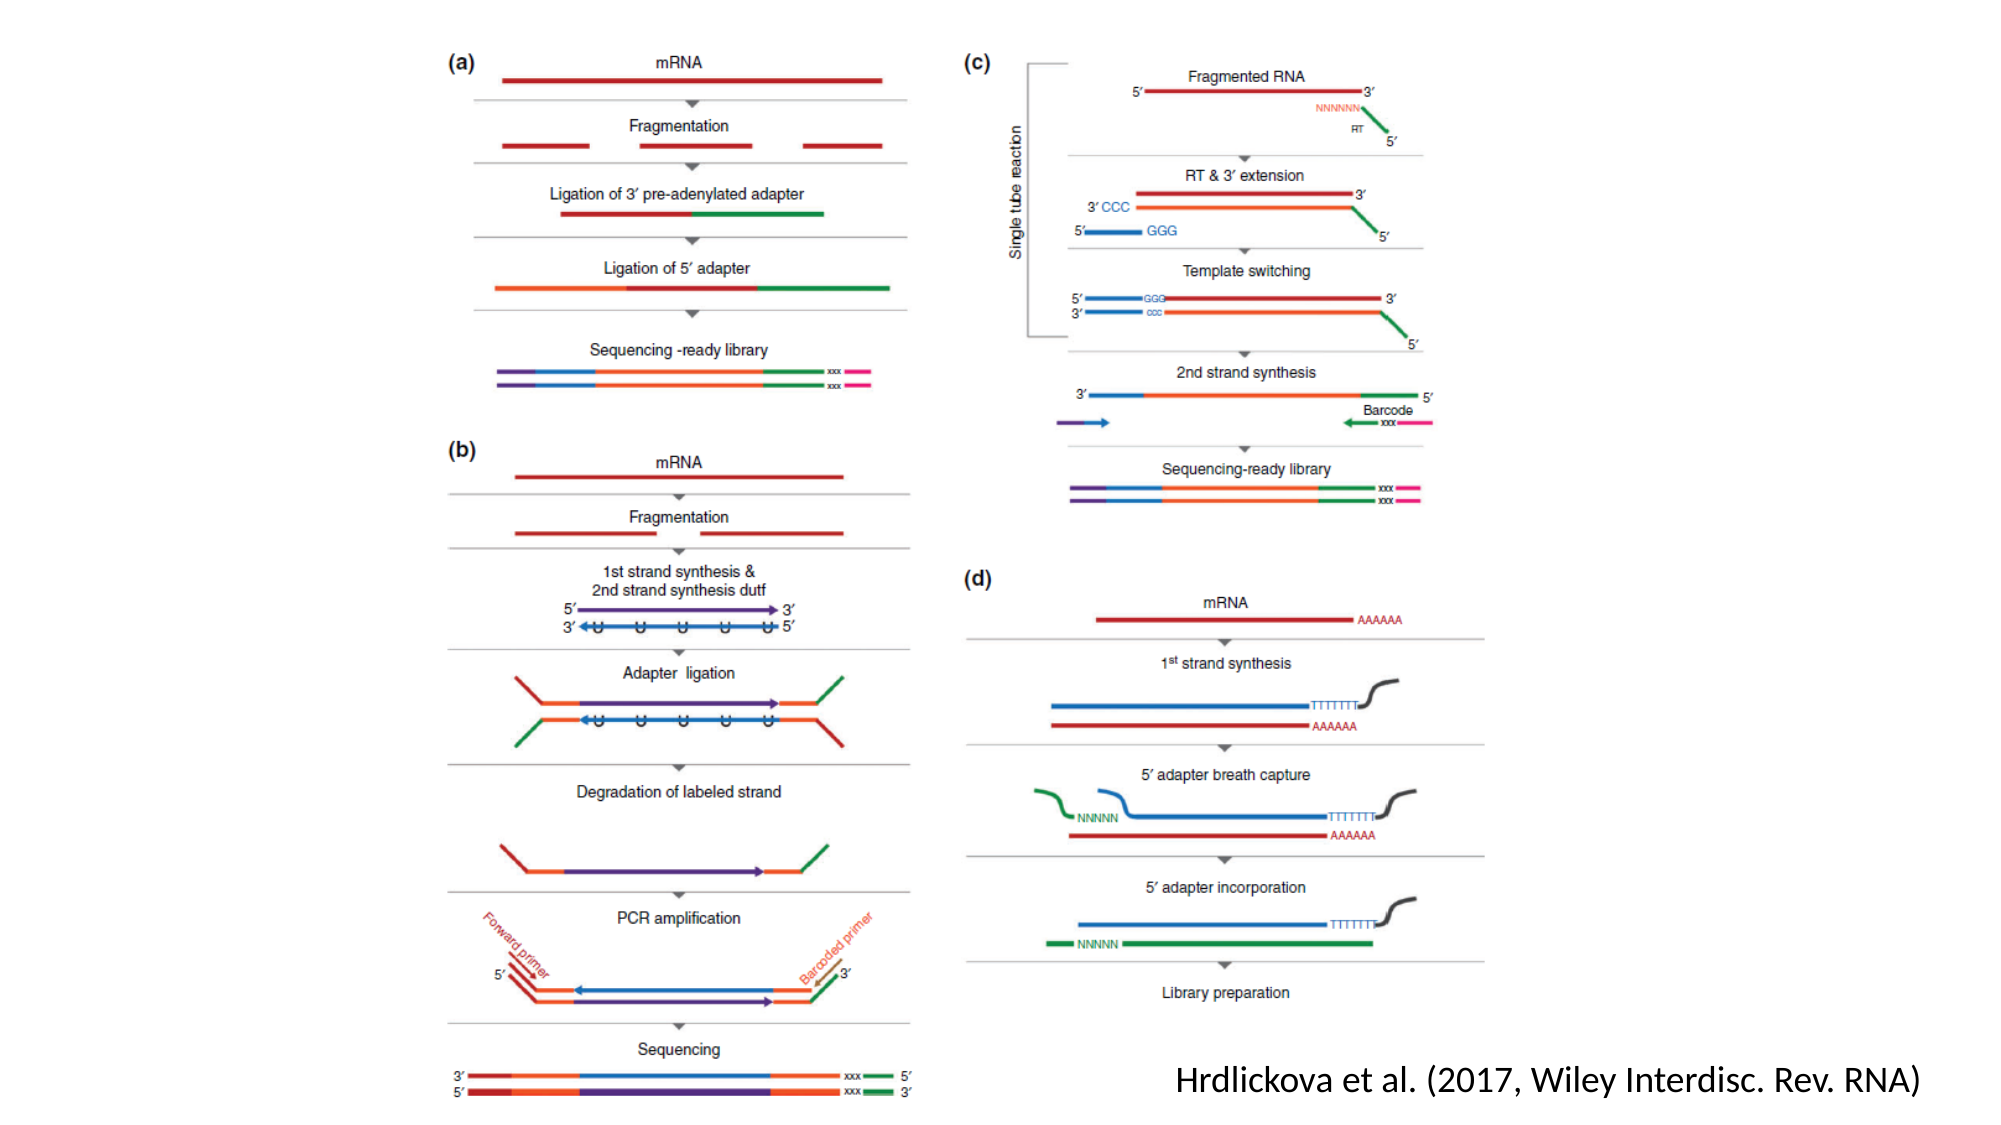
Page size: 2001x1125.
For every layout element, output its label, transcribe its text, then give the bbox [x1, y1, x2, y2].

picture [429, 30, 1491, 1117]
text_box Hrdlickova et al. (2017, Wiley Interdisc. Rev. RNA) [1491, 1047, 1946, 1108]
